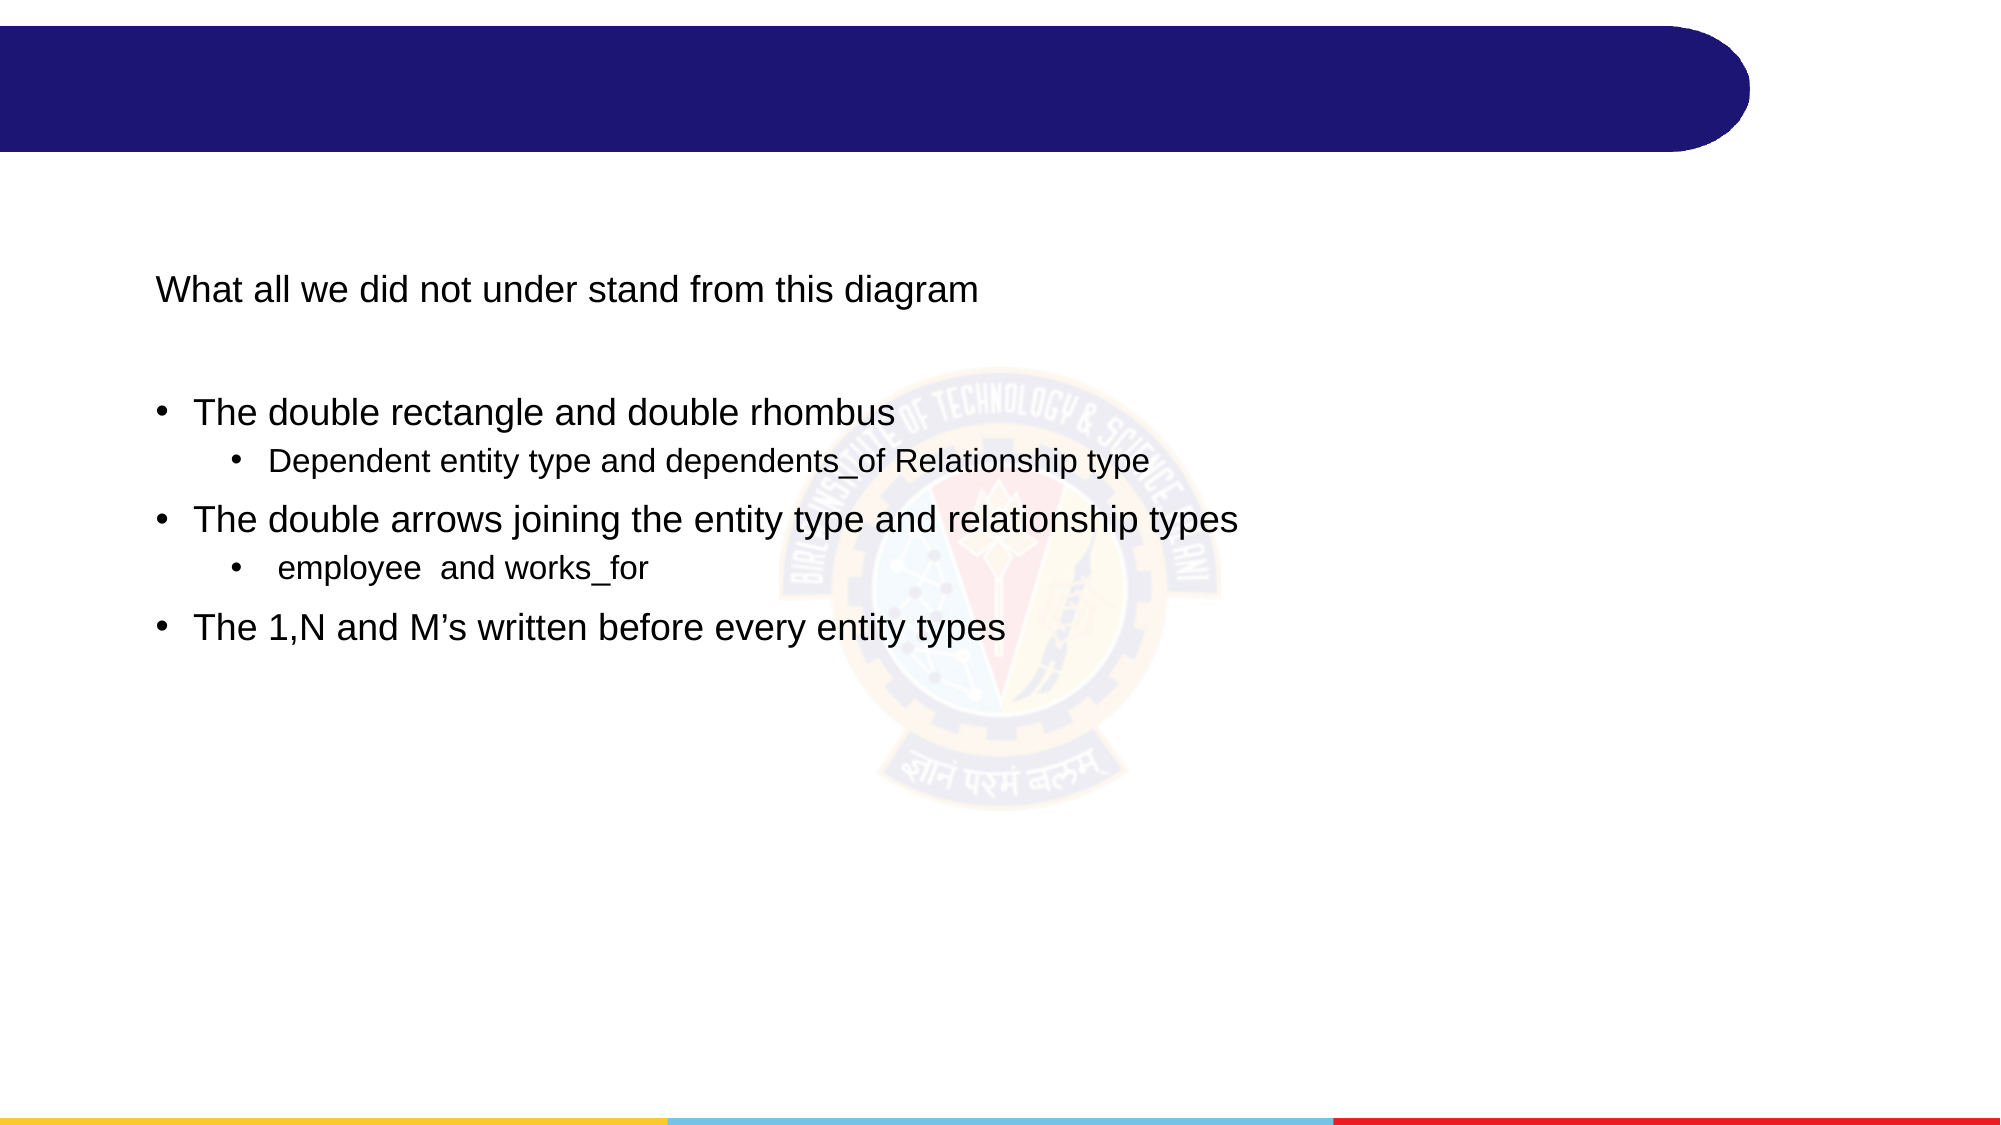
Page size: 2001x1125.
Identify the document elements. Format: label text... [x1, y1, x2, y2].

picture [0, 26, 1750, 152]
picture [0, 1118, 2000, 1125]
list What all we did not under stand from this diagram The double rectangle and double rhombus Dependent entity type and dependents_of Relationship type The double arrows joining the entity type and relationship types employee and works_for The 1,N and M’s written before every entity types [140, 262, 1808, 863]
